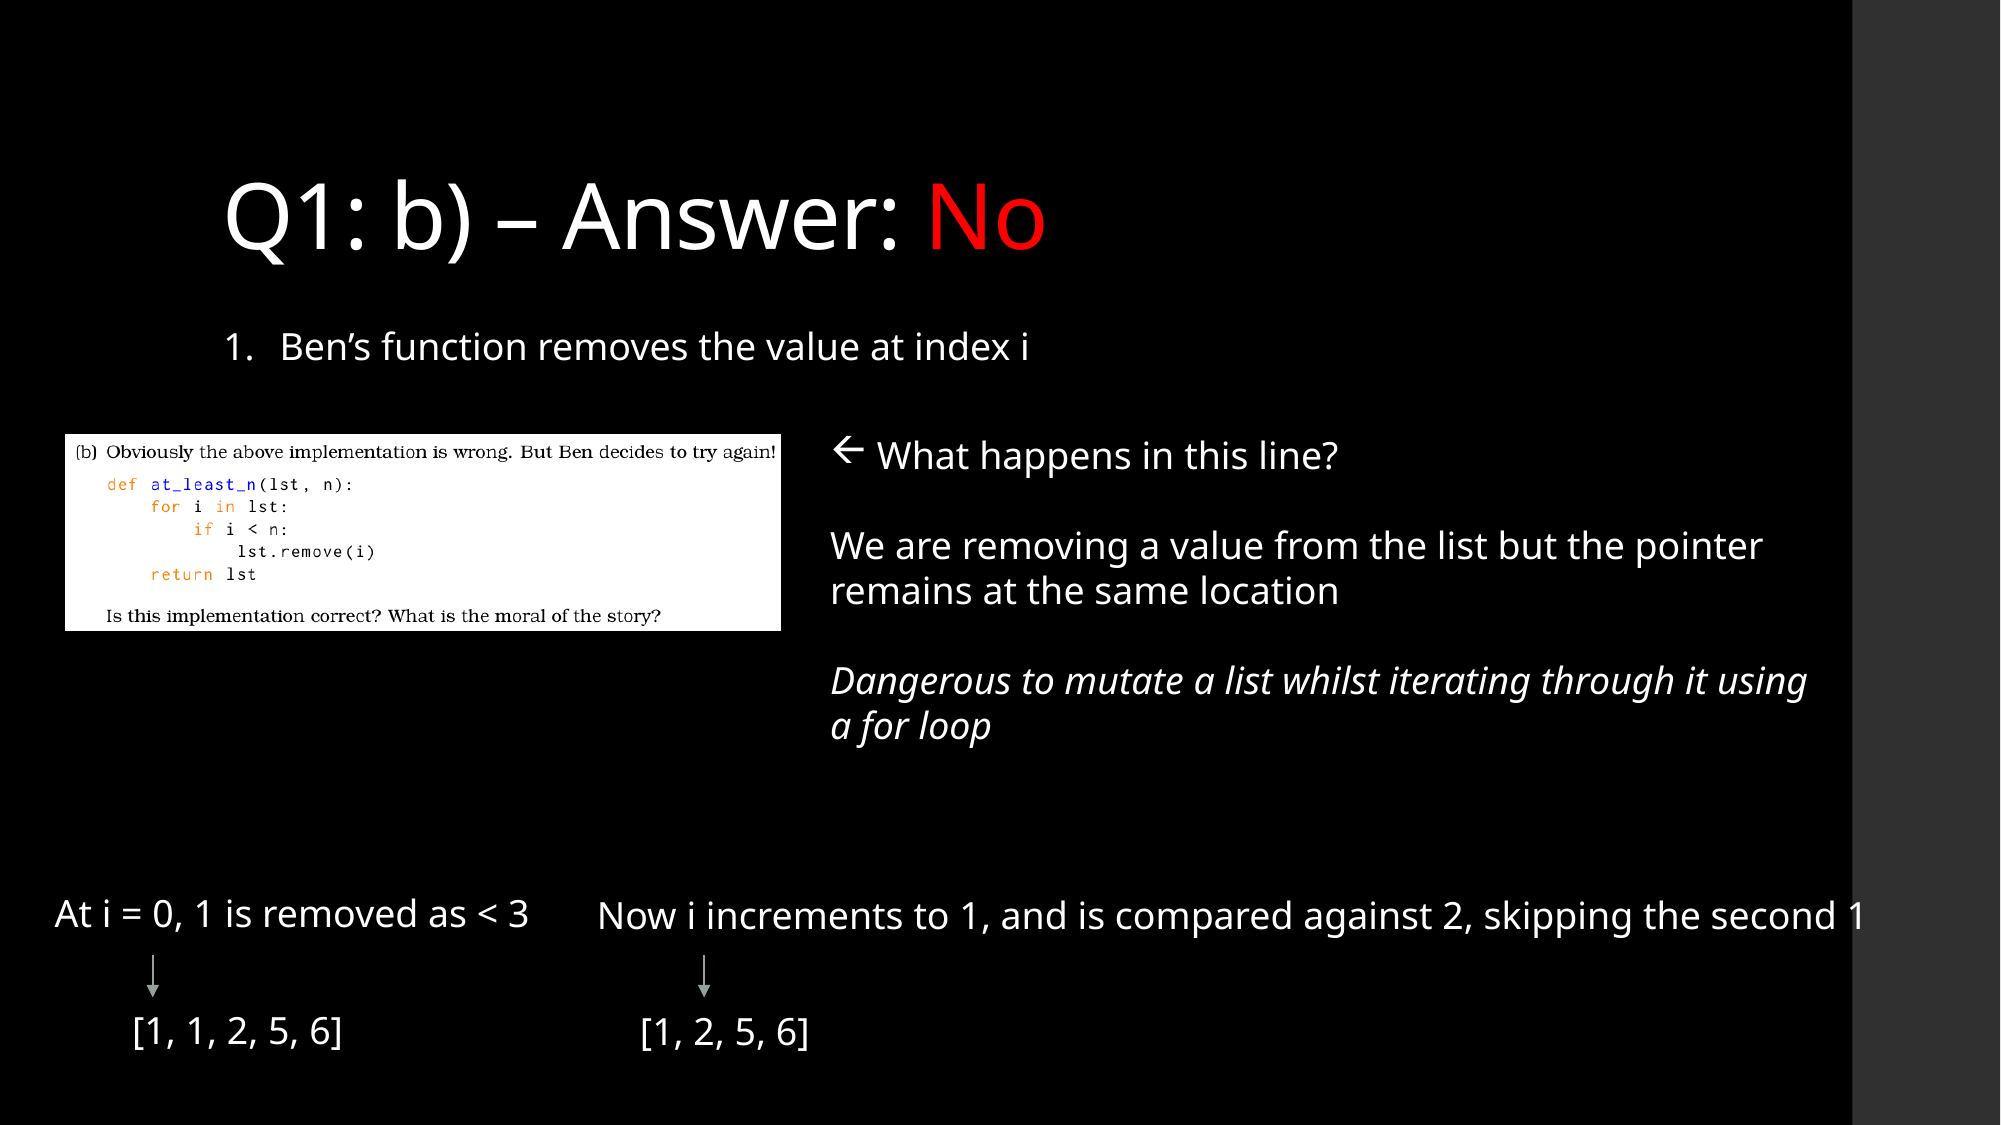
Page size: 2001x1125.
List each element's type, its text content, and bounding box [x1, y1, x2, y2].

text_box [1, 1, 2, 5, 6] [117, 999, 359, 1060]
text_box Now i increments to 1, and is compared against 2, skipping the second 1 [582, 884, 1885, 945]
picture [65, 433, 782, 631]
title Q1: b) – Answer: No [206, 60, 1797, 278]
text_box At i = 0, 1 is removed as < 3 [39, 882, 546, 943]
text_box Ben’s function removes the value at index i [208, 315, 1046, 376]
text_box [1, 2, 5, 6] [625, 1000, 825, 1060]
text_box What happens in this line? We are removing a value from the list but the pointer remains at the same location Dangerous to mutate a list whilst iterating through it using a for loop [815, 424, 1853, 755]
